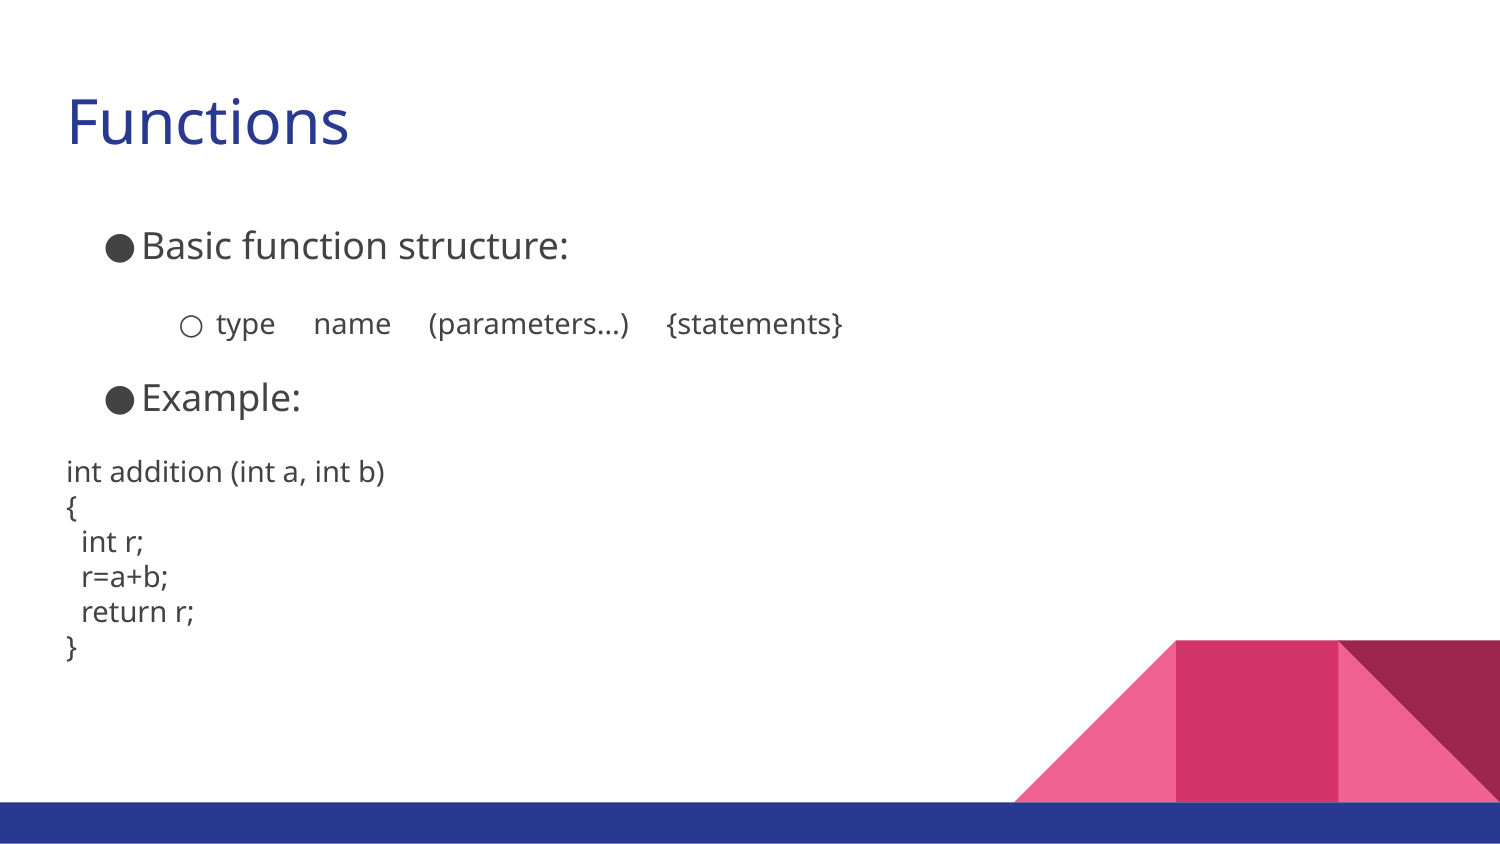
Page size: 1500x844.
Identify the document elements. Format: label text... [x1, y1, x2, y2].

list Basic function structure: type name (parameters…) {statements} Example: int addition (int a, int b) { int r; r=a+b; return r; } [51, 200, 1449, 748]
title Functions [51, 67, 1449, 167]
